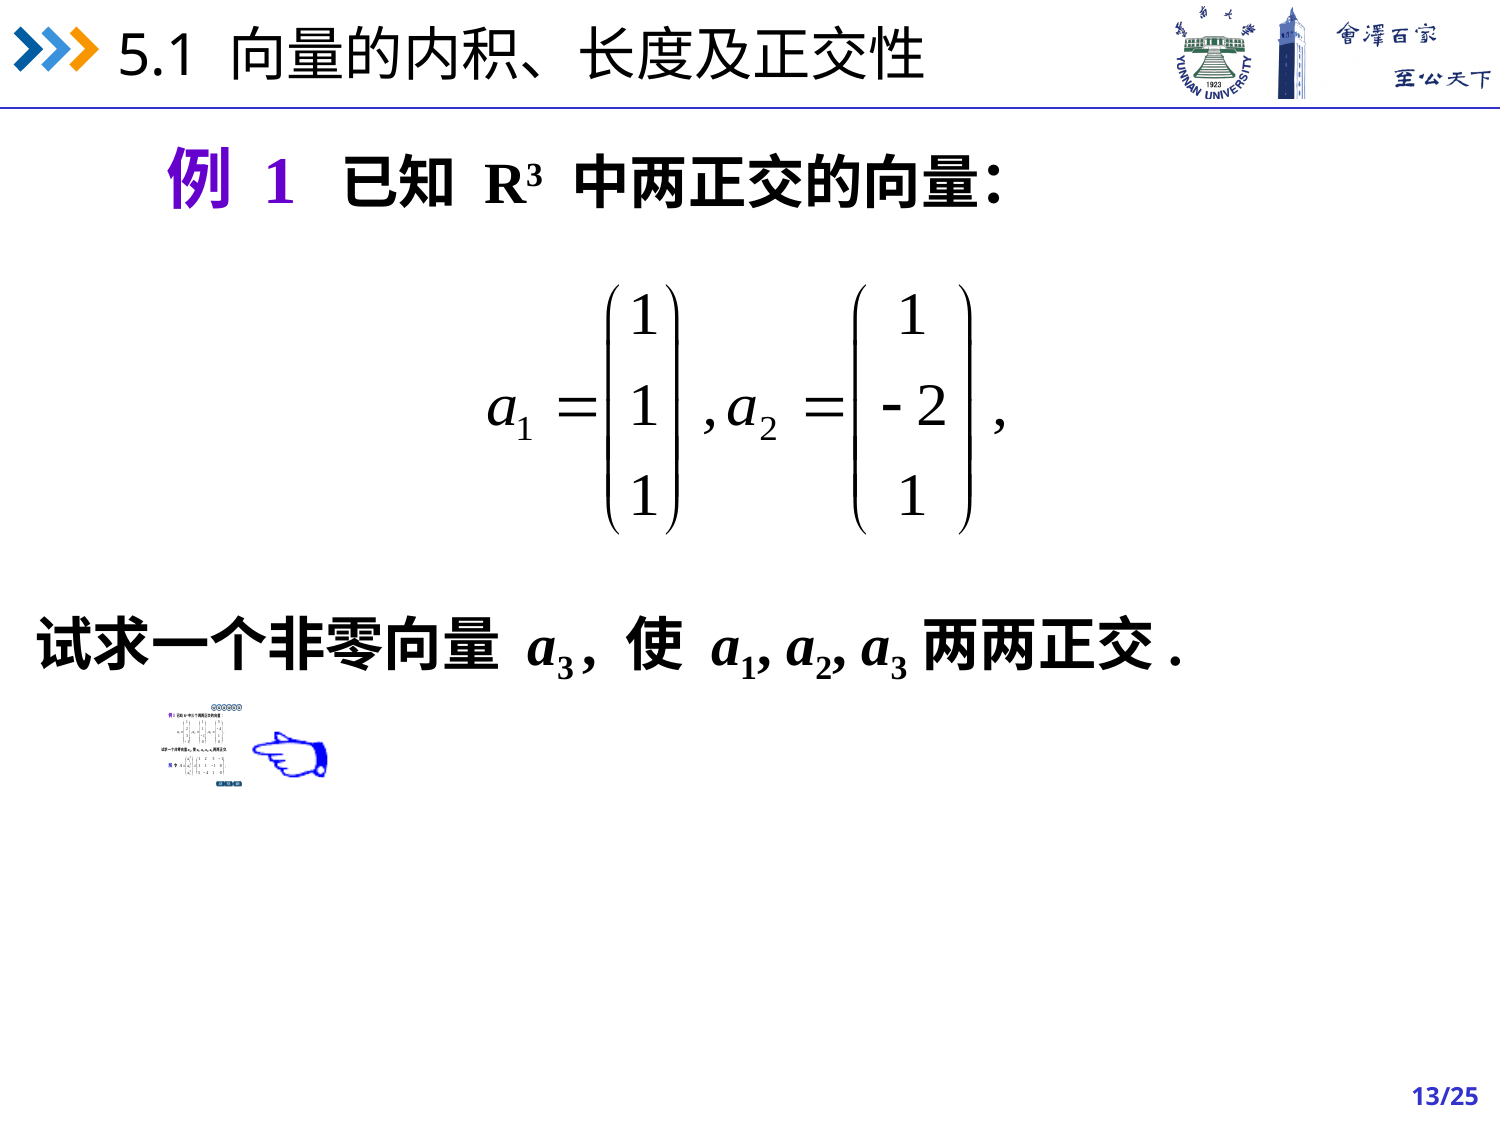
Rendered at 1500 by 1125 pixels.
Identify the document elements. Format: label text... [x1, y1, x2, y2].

text_box 试求一个非零向量 a3 , 使 a1, a2, a3两两正交. [19, 599, 1345, 694]
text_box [159, 703, 243, 787]
text_box 例 1 已知 R3 中两正交的向量： [151, 129, 1245, 225]
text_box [477, 273, 1019, 546]
picture [1272, 6, 1496, 99]
picture [248, 727, 331, 787]
picture [1175, 6, 1256, 99]
